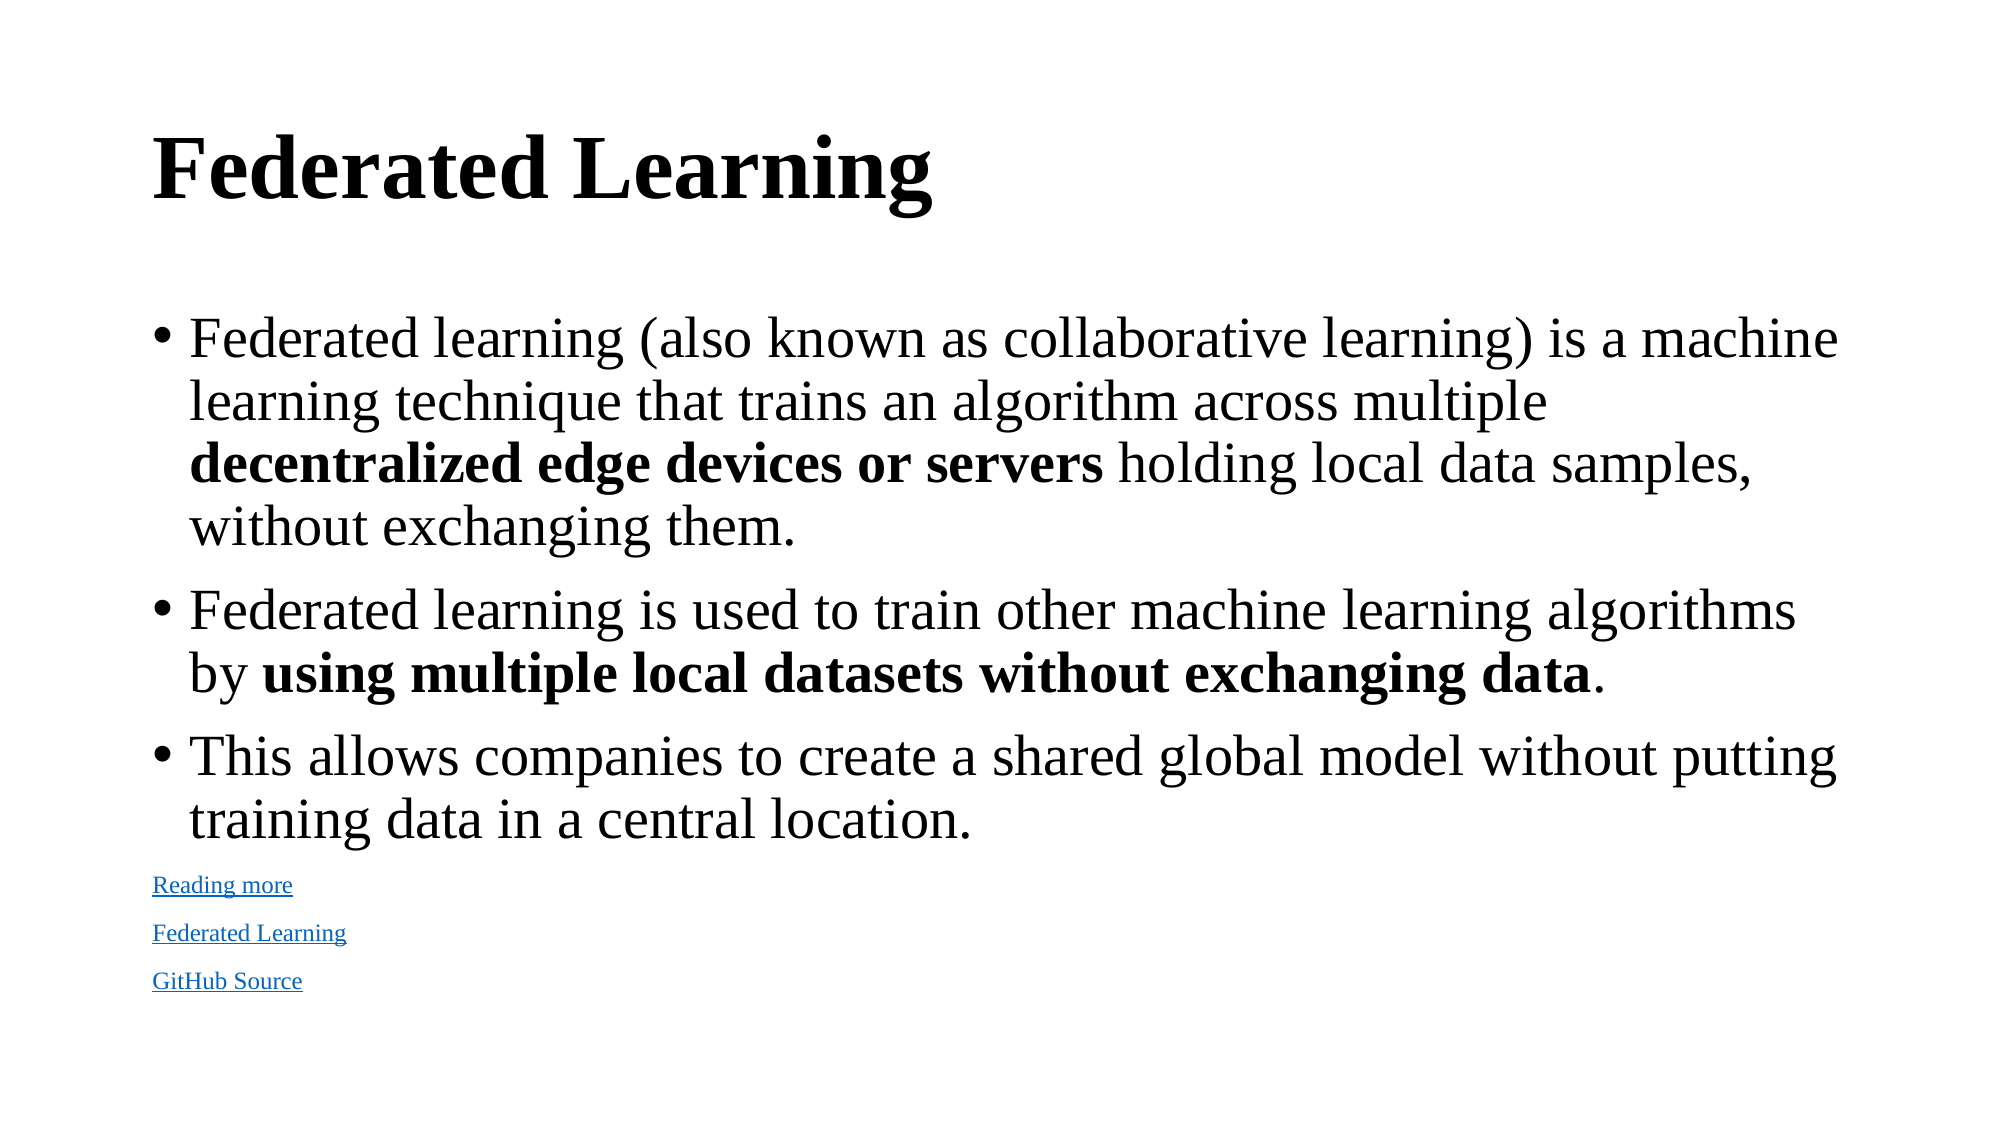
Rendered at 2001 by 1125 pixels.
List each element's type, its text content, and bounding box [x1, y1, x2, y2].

list Federated learning (also known as collaborative learning) is a machine learning technique that trains an algorithm across multiple decentralized edge devices or servers holding local data samples, without exchanging them. Federated learning is used to train other machine learning algorithms by using multiple local datasets without exchanging data. This allows companies to create a shared global model without putting training data in a central location. Reading more Federated Learning GitHub Source [137, 299, 1863, 1014]
title Federated Learning [137, 59, 1863, 278]
